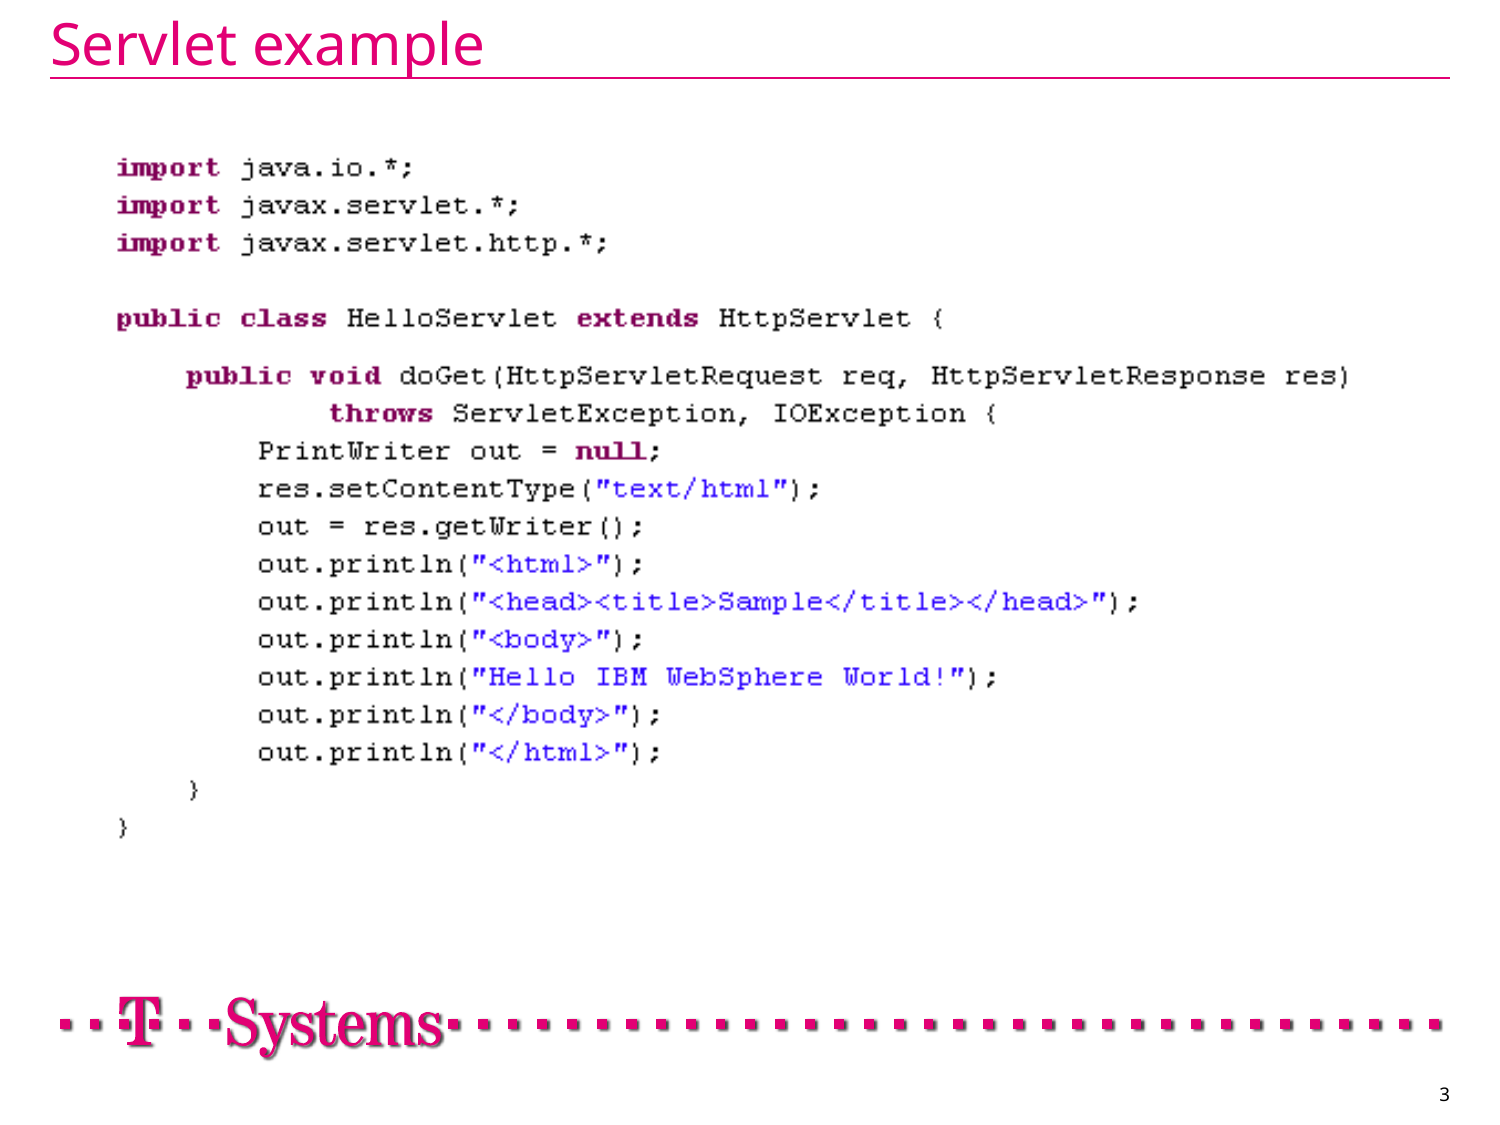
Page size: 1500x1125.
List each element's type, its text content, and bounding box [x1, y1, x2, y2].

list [105, 149, 1360, 852]
title Servlet example [50, 14, 1450, 91]
slide_number 3 [1361, 1082, 1451, 1107]
